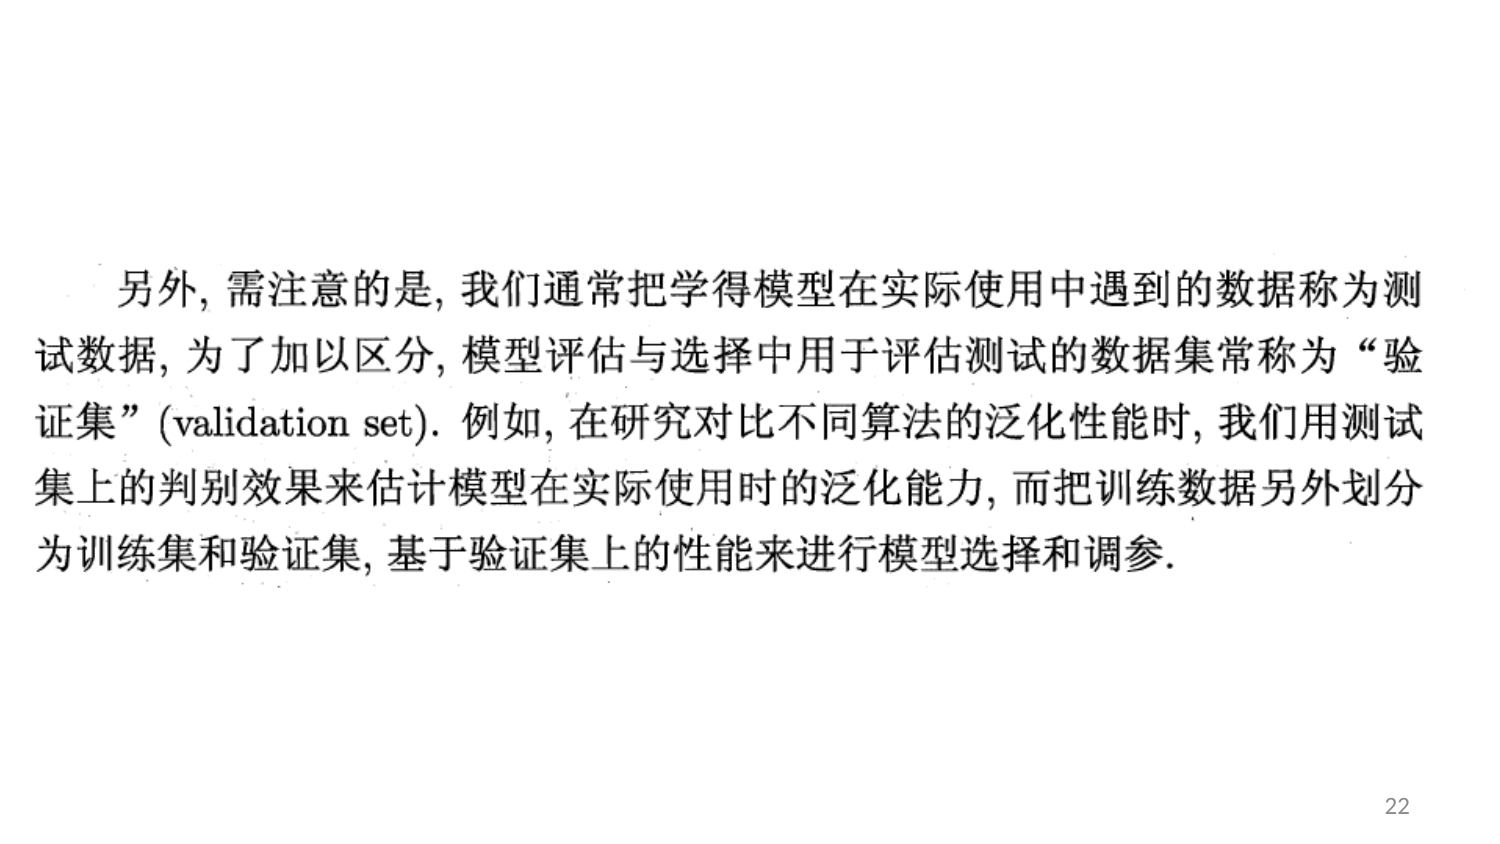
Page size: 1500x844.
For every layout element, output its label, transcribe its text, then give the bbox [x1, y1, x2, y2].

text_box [34, 253, 1466, 591]
slide_number 22 [1074, 782, 1425, 827]
